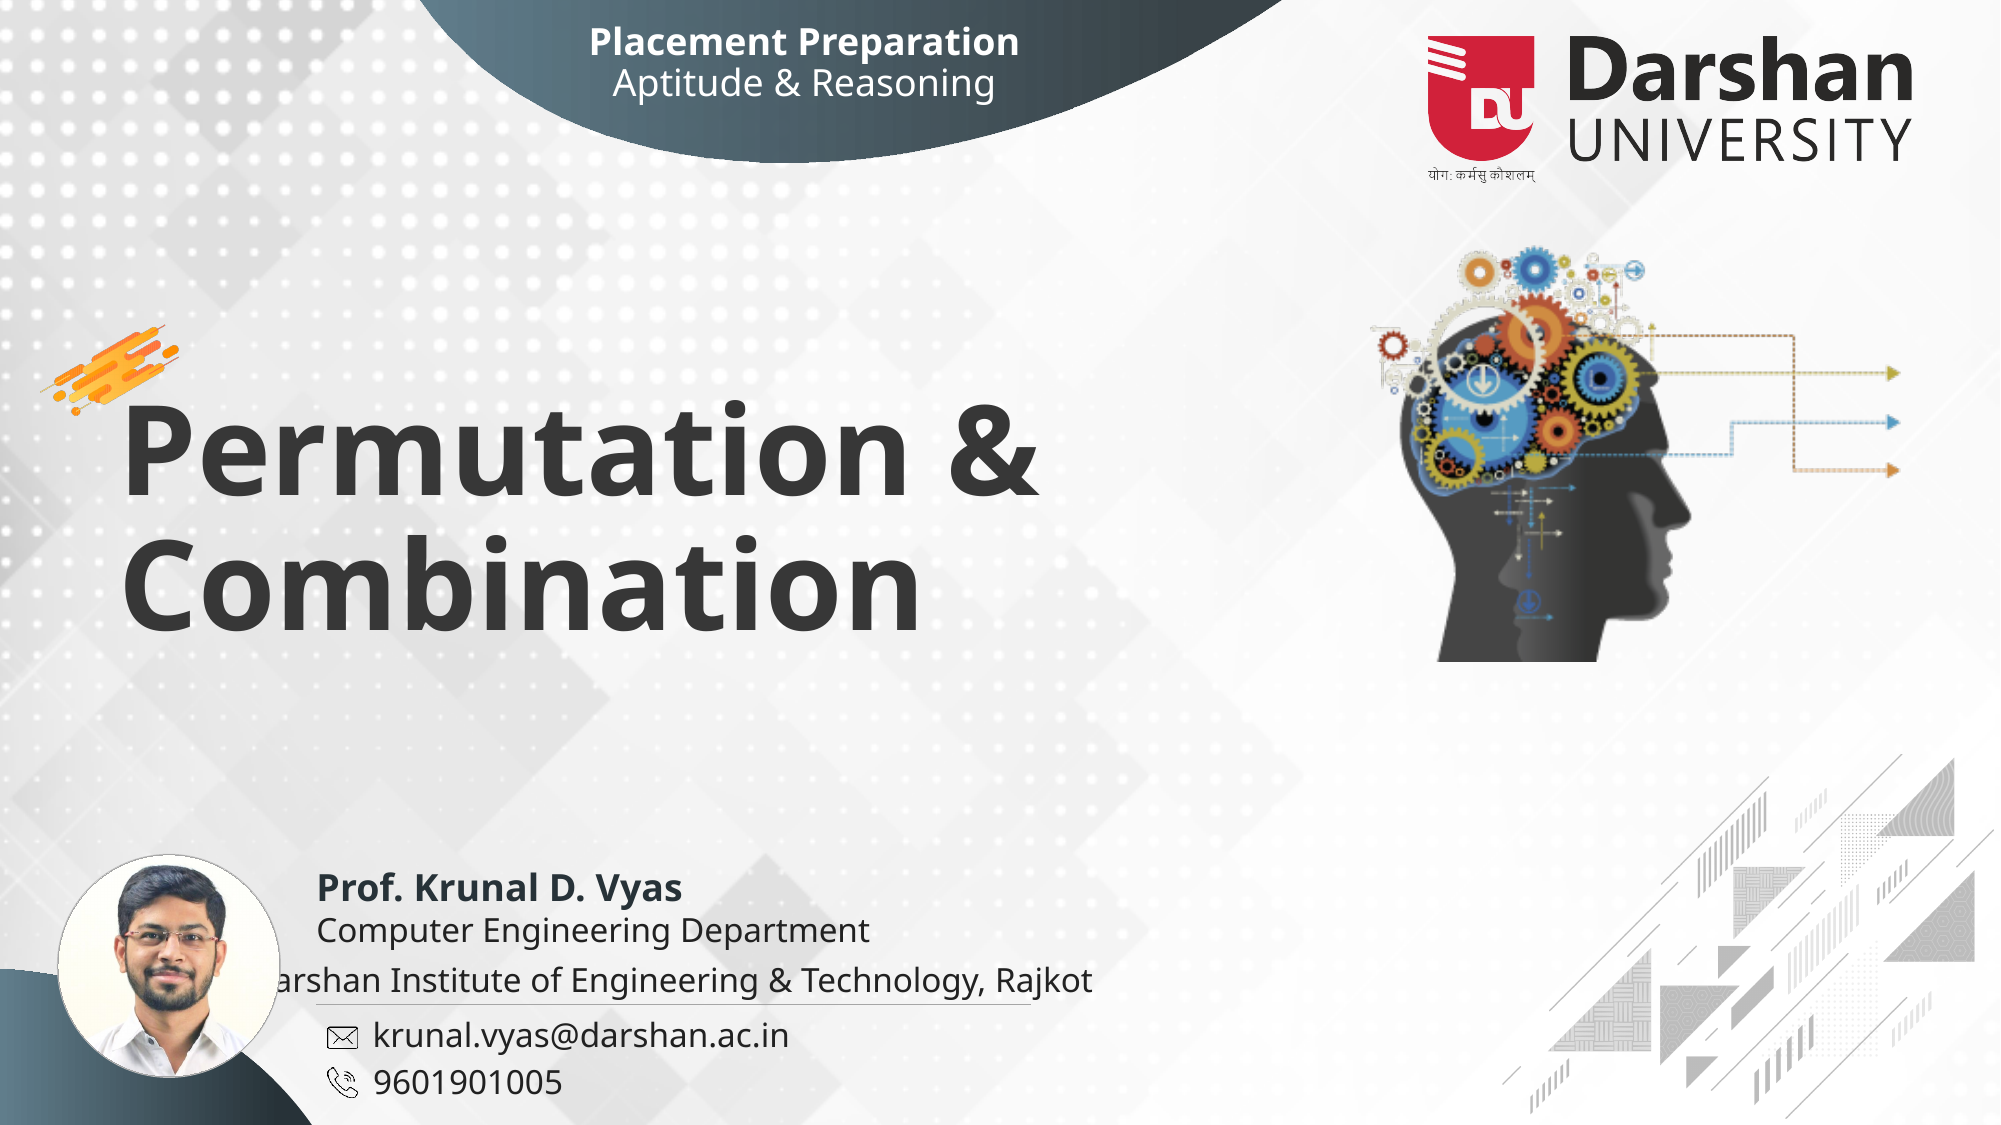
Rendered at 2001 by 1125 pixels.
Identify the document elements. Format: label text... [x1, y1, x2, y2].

picture [327, 1067, 358, 1098]
picture [1428, 36, 1912, 183]
list krunal.vyas@darshan.ac.in [357, 1013, 971, 1061]
title Permutation & Combination [103, 245, 1258, 669]
picture [327, 1022, 357, 1053]
picture [20, 307, 103, 434]
list Prof. Krunal D. Vyas [301, 865, 1217, 913]
picture [1356, 235, 1912, 662]
list 9601901005 [358, 1059, 972, 1108]
picture [57, 854, 280, 1077]
list Placement Preparation Aptitude & Reasoning [423, 3, 1186, 124]
list Computer Engineering Department [301, 913, 915, 956]
